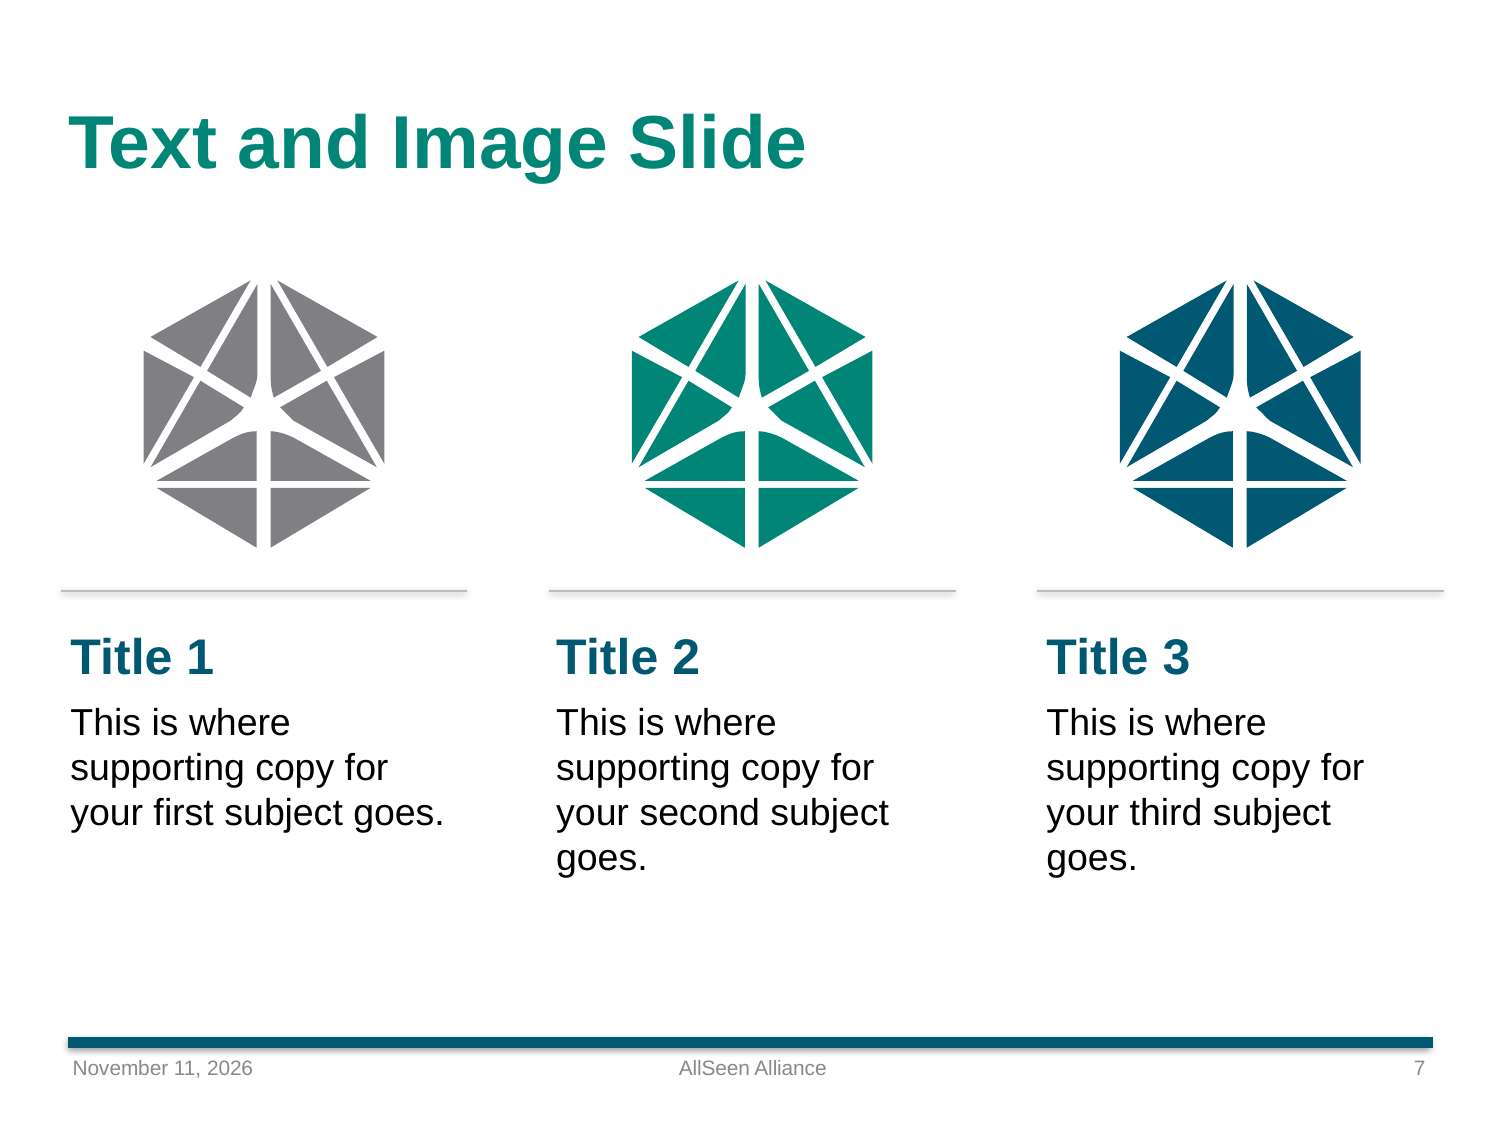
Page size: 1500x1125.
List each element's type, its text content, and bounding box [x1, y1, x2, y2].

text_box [1119, 280, 1361, 549]
list This is where supporting copy for your second subject goes. [548, 690, 956, 797]
list This is where supporting copy for your first subject goes. [63, 690, 470, 797]
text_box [631, 280, 873, 549]
list Title 3 [1038, 617, 1445, 688]
list Title 2 [548, 617, 956, 688]
list This is where supporting copy for your third subject goes. [1038, 690, 1445, 797]
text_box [143, 280, 385, 549]
list Title 1 [63, 617, 470, 688]
title Text and Image Slide [61, 28, 1444, 194]
